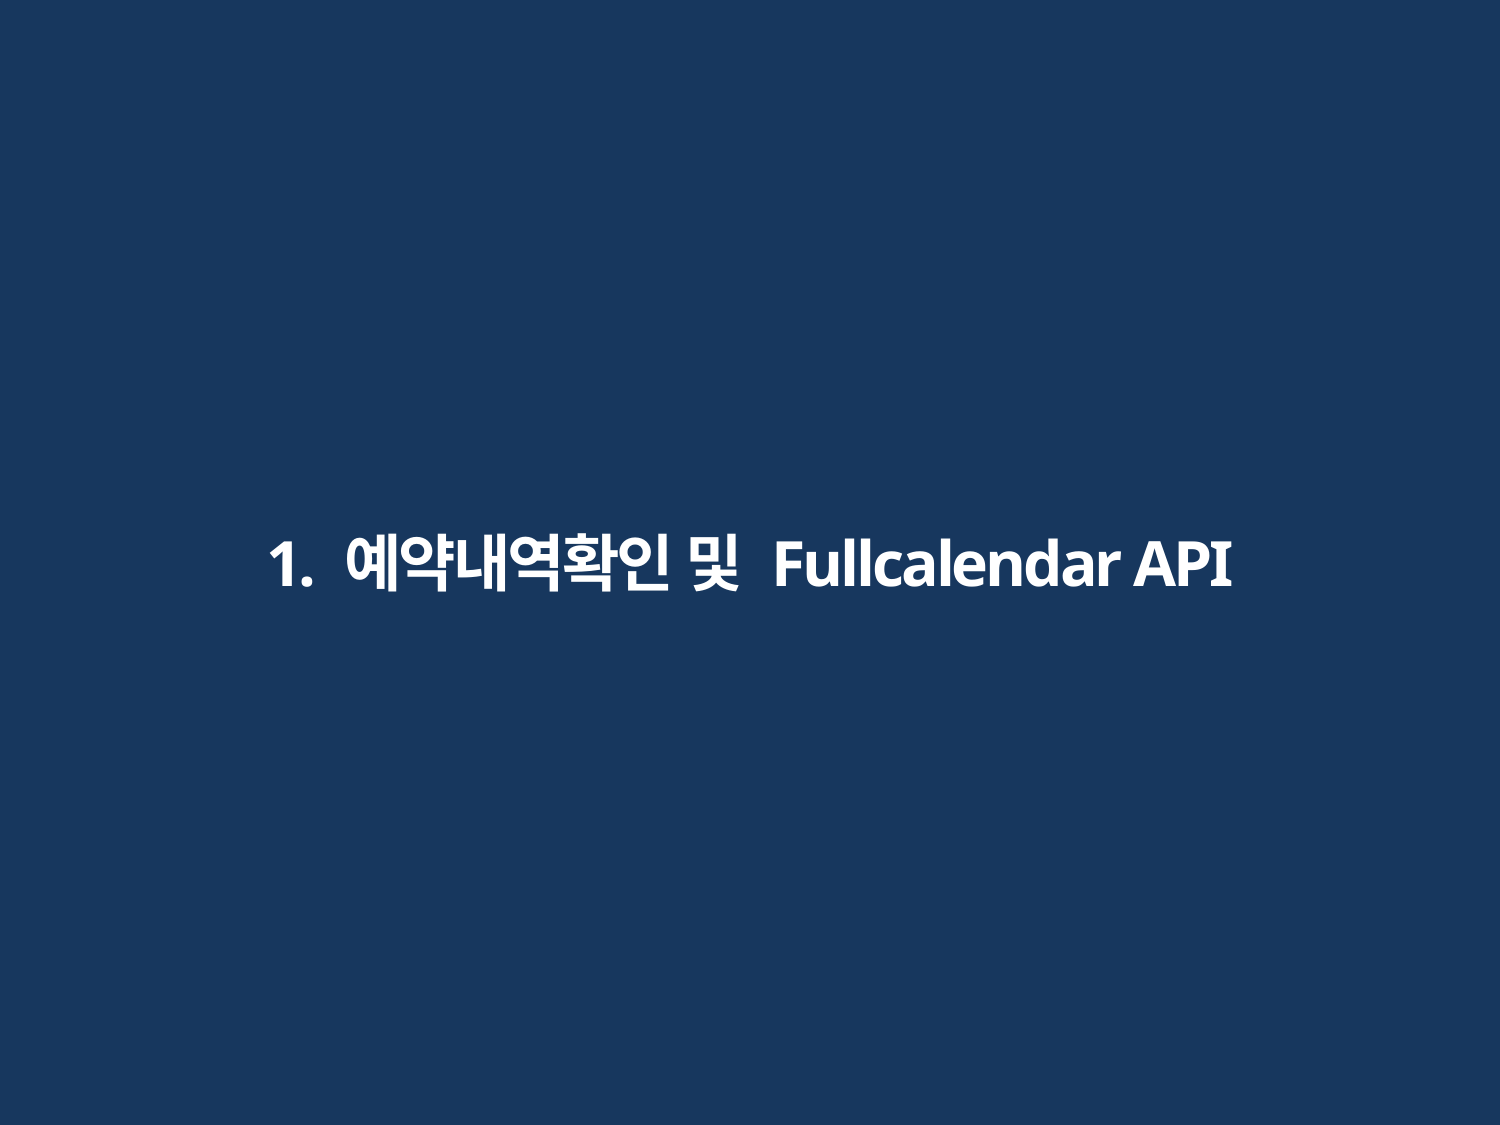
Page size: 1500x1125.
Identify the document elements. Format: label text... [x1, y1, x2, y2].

text_box 1. 예약내역확인 및 Fullcalendar API [227, 516, 1274, 607]
